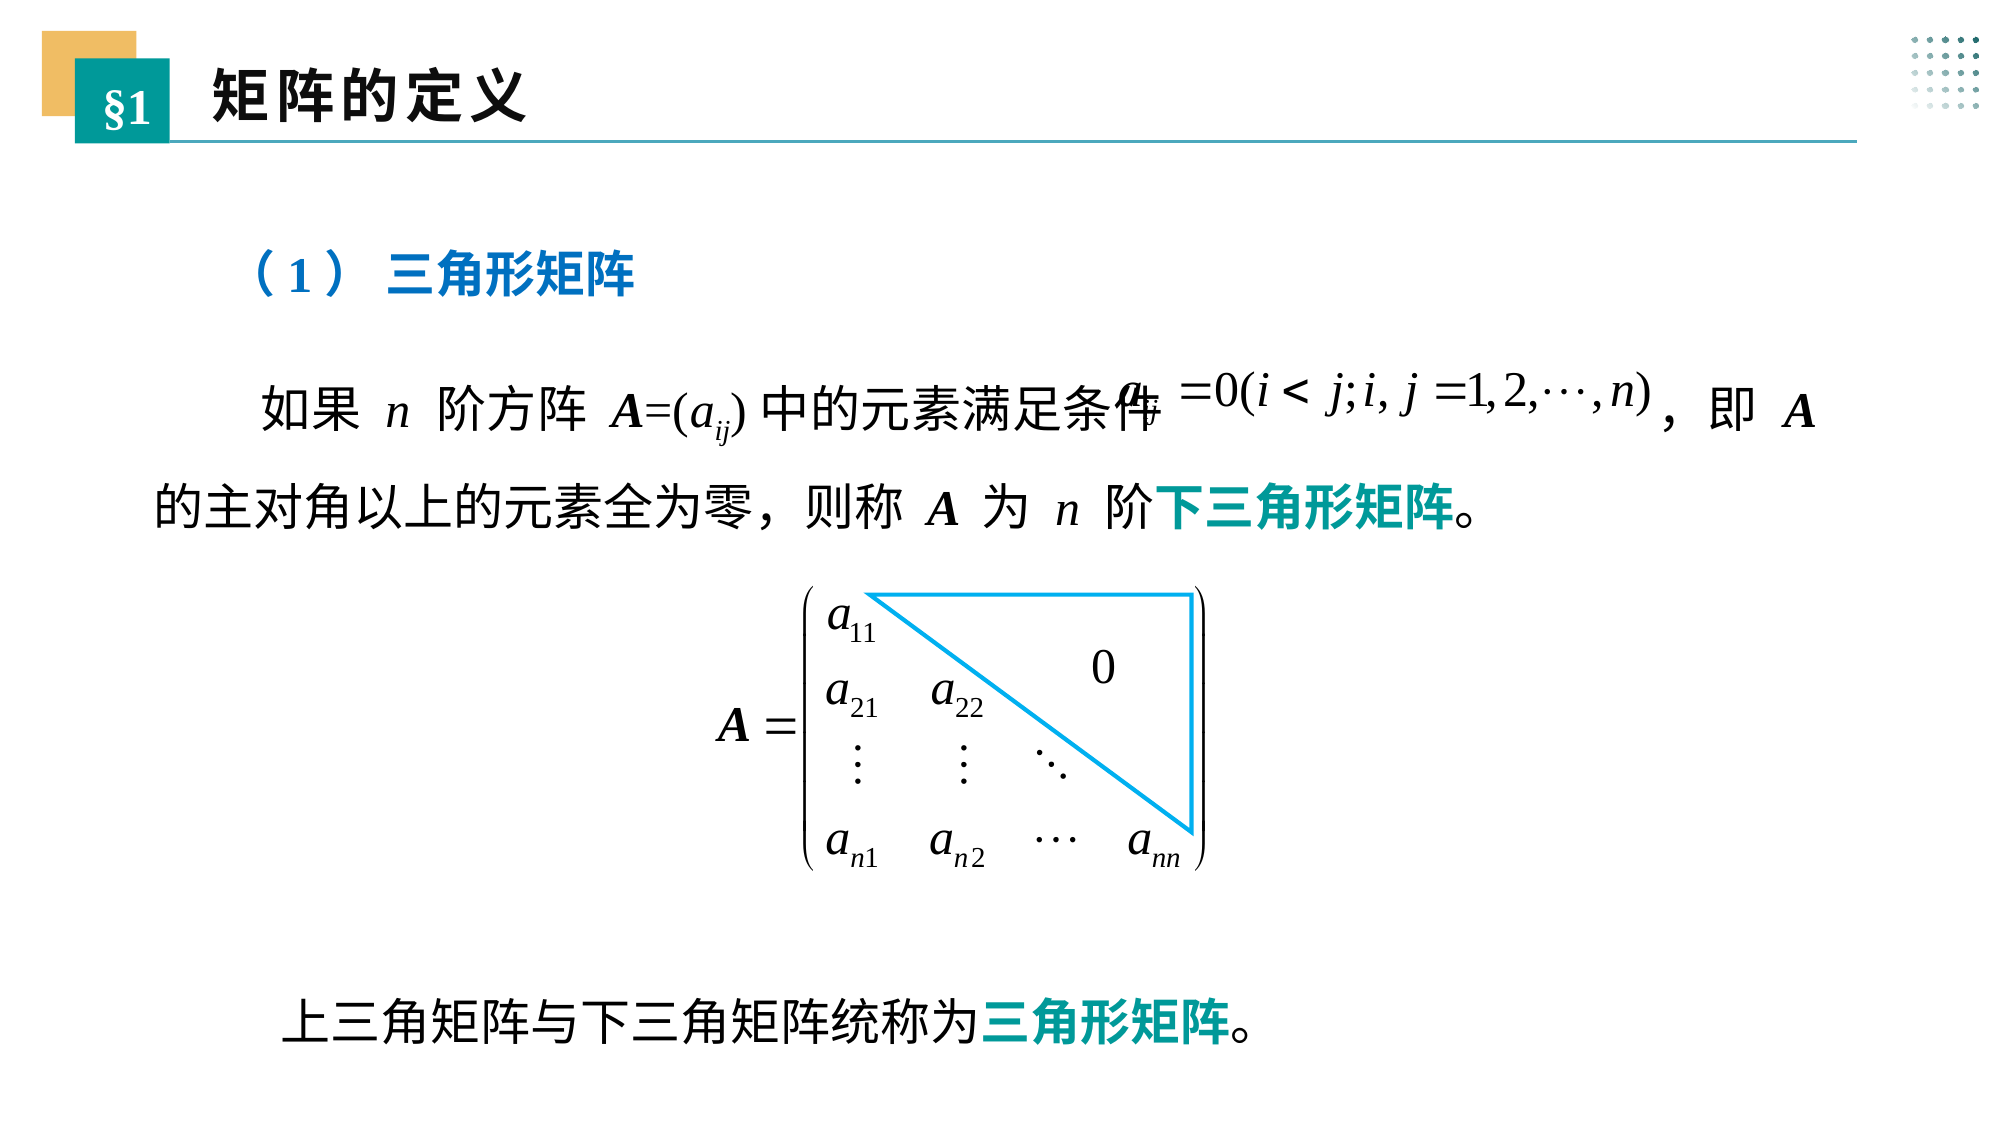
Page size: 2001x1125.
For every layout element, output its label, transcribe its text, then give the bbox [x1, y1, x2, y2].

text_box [79, 51, 861, 143]
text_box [710, 581, 1215, 878]
text_box （1） 三角形矩阵 [210, 205, 711, 311]
text_box 上三角矩阵与下三角矩阵统称为三角形矩阵。 [163, 953, 1913, 1058]
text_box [869, 594, 1192, 833]
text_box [138, 336, 1830, 533]
